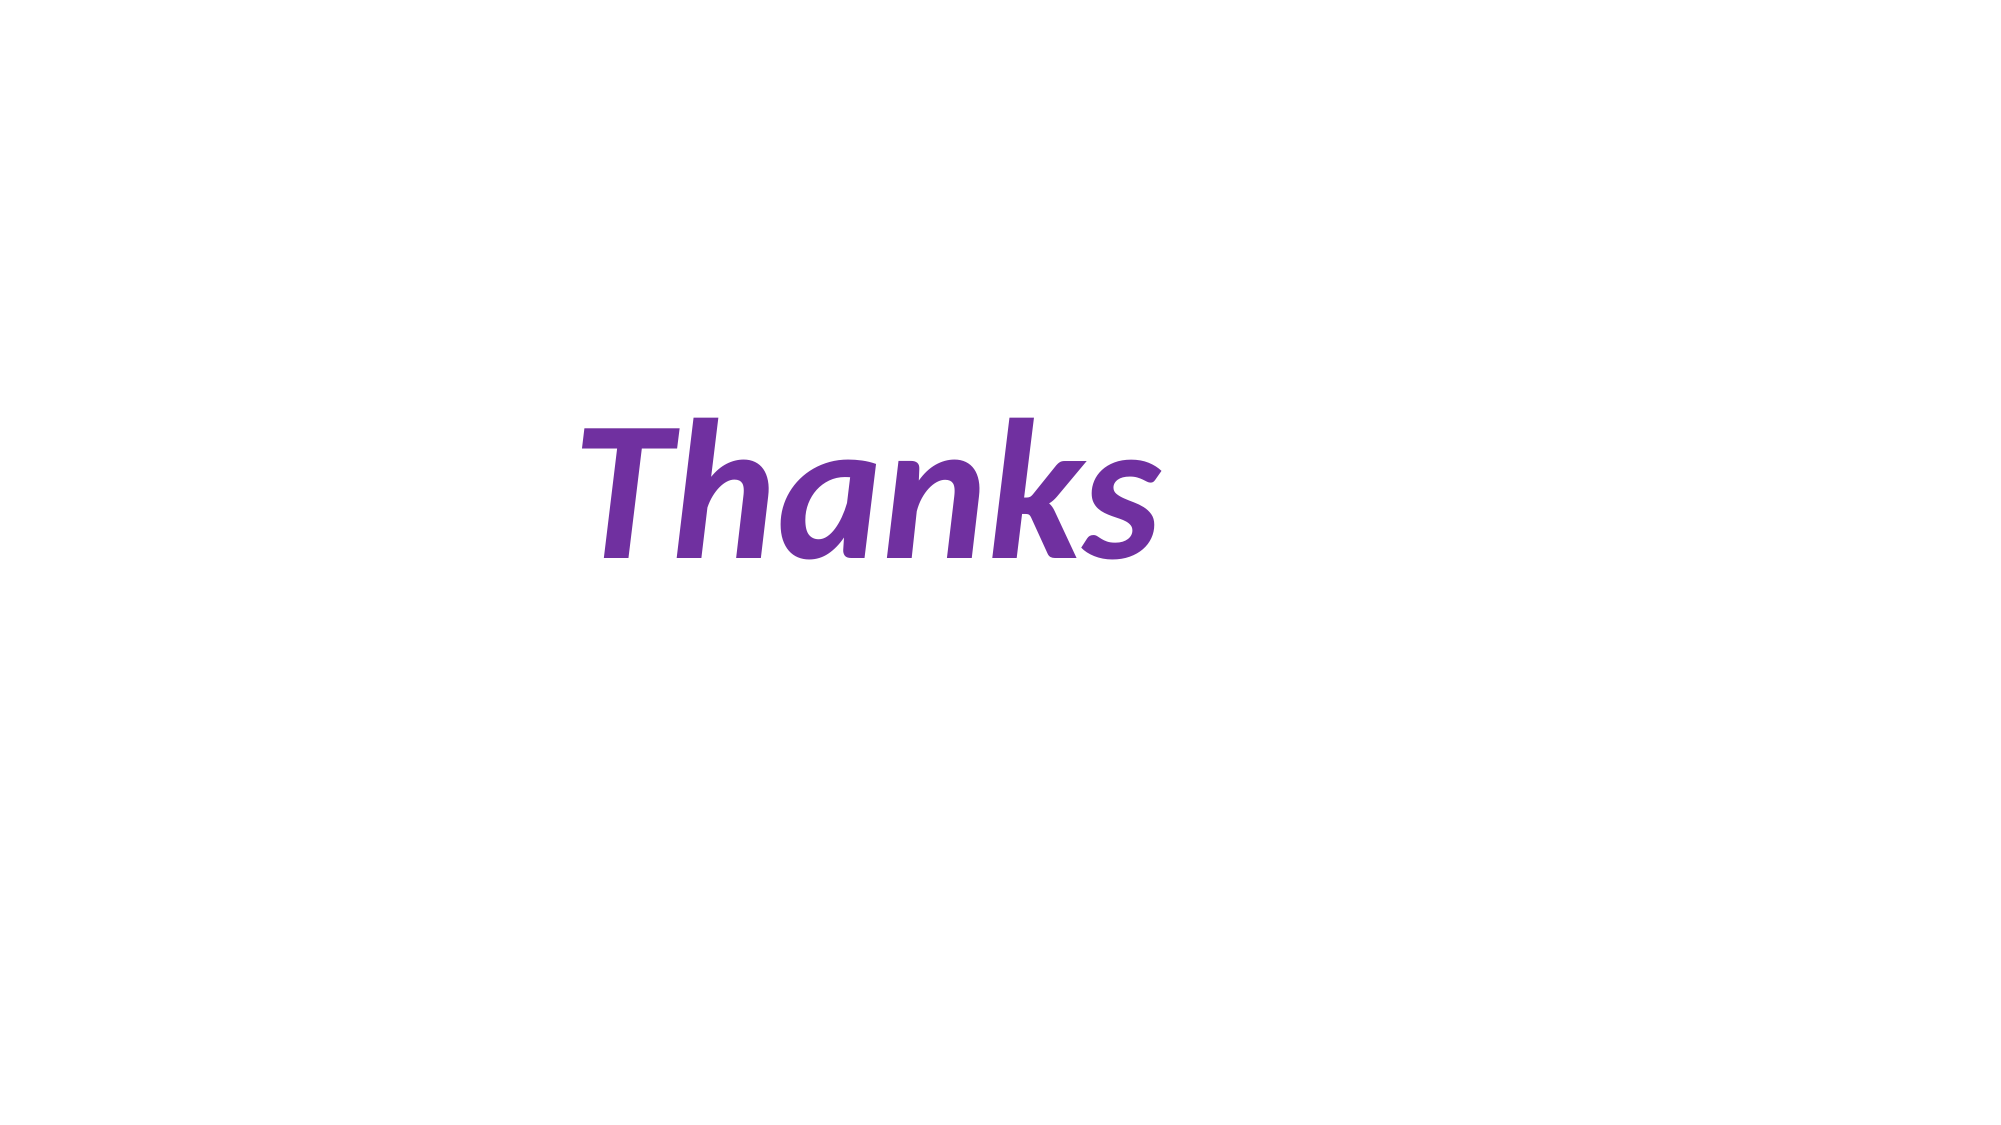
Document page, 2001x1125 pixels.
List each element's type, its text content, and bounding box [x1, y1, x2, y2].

text_box Thanks [558, 351, 1177, 607]
